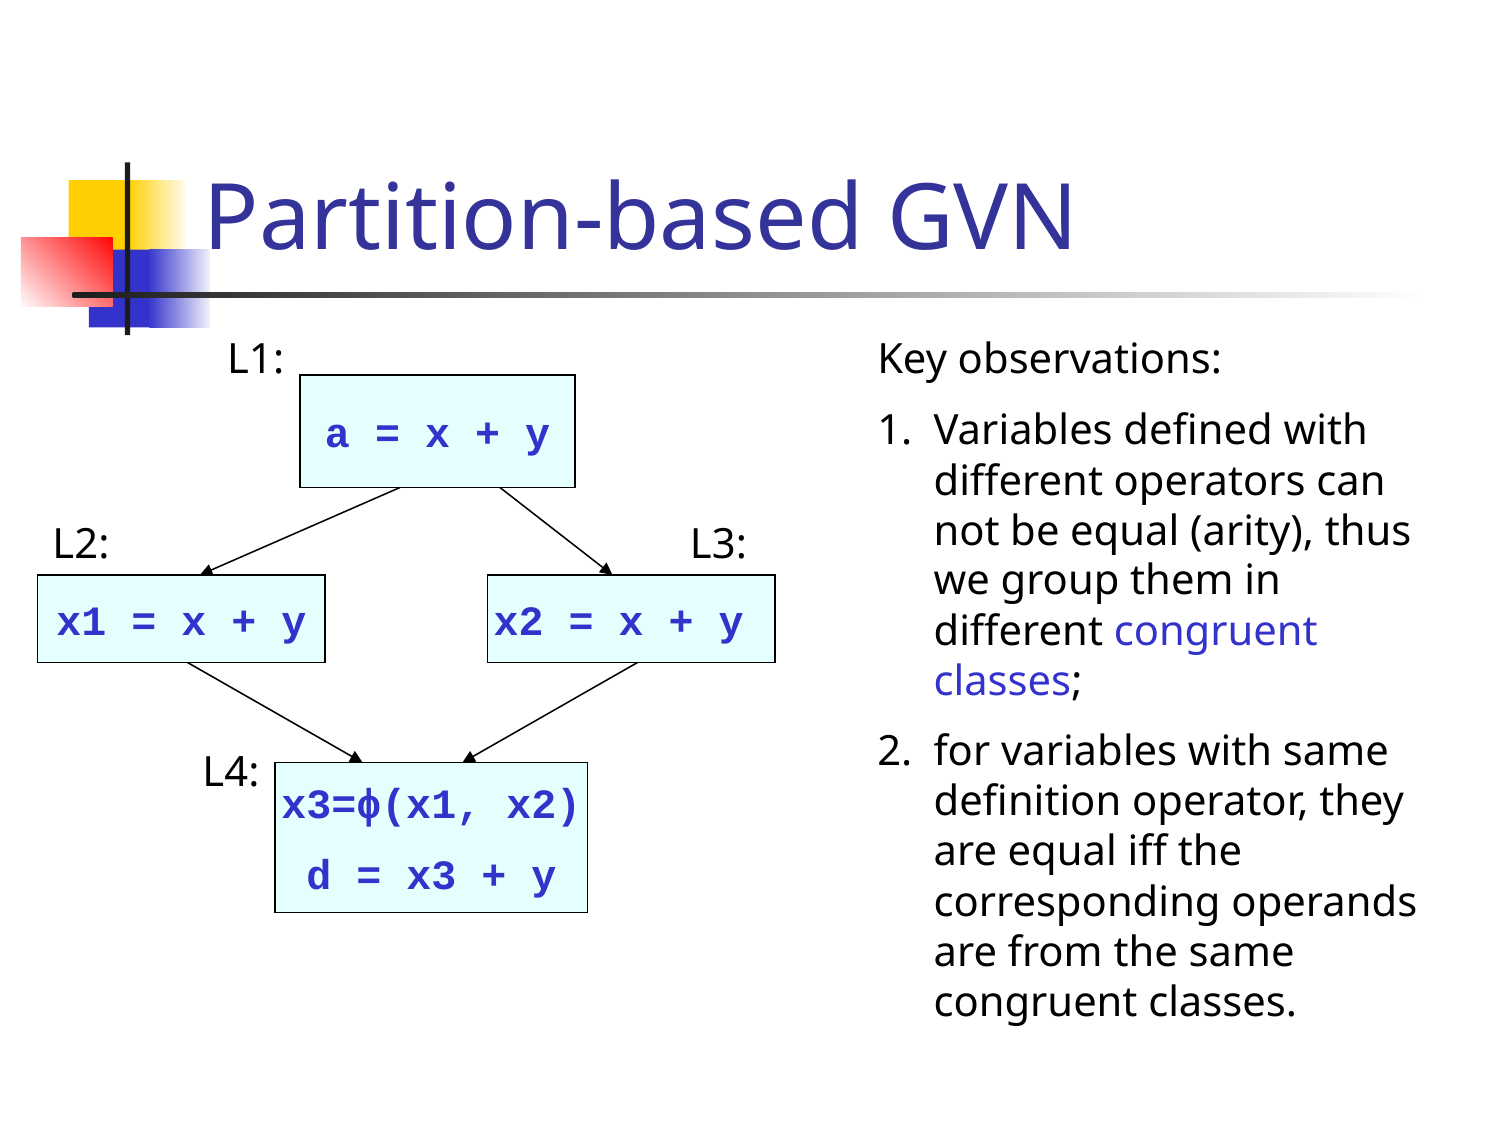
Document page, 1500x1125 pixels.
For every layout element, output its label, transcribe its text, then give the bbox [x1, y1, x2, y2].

title Partition-based GVN [188, 35, 1468, 275]
text_box L2: [37, 509, 125, 575]
text_box [187, 662, 363, 763]
text_box L4: [187, 737, 275, 803]
text_box L1: [212, 324, 300, 390]
text_box [199, 487, 401, 576]
text_box [499, 487, 613, 575]
text_box L3: [674, 509, 763, 575]
text_box x2 = x + y [487, 574, 775, 663]
text_box a = x + y [300, 375, 575, 488]
text_box Key observations: Variables defined with different operators can not be equal (arity), thus we group them in different congruent classes; for variables with same definition operator, they are equal iff the corresponding operands are from the same congruent classes. [862, 324, 1463, 1032]
text_box x1 = x + y [37, 574, 325, 663]
text_box x3=ϕ(x1, x2) d = x3 + y [274, 762, 588, 913]
text_box [462, 662, 638, 763]
